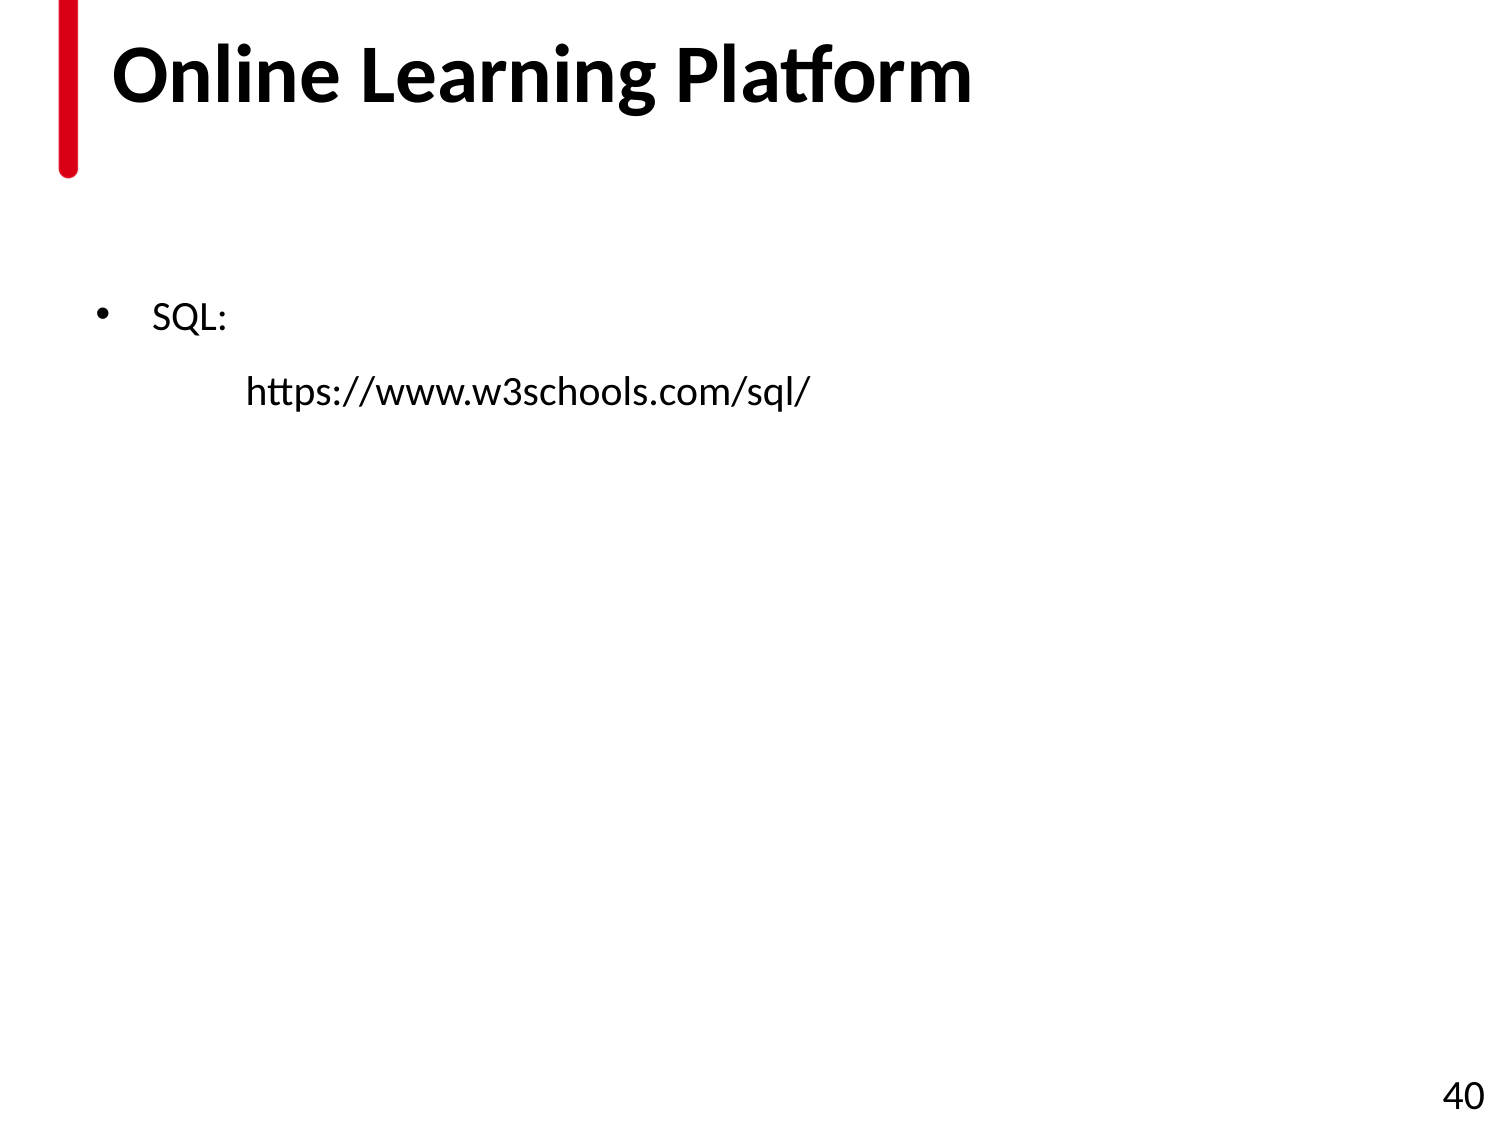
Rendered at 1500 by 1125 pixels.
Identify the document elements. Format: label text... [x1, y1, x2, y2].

picture [57, 0, 81, 200]
list SQL: https://www.w3schools.com/sql/ [80, 206, 1470, 987]
title Online Learning Platform [97, 0, 1425, 138]
